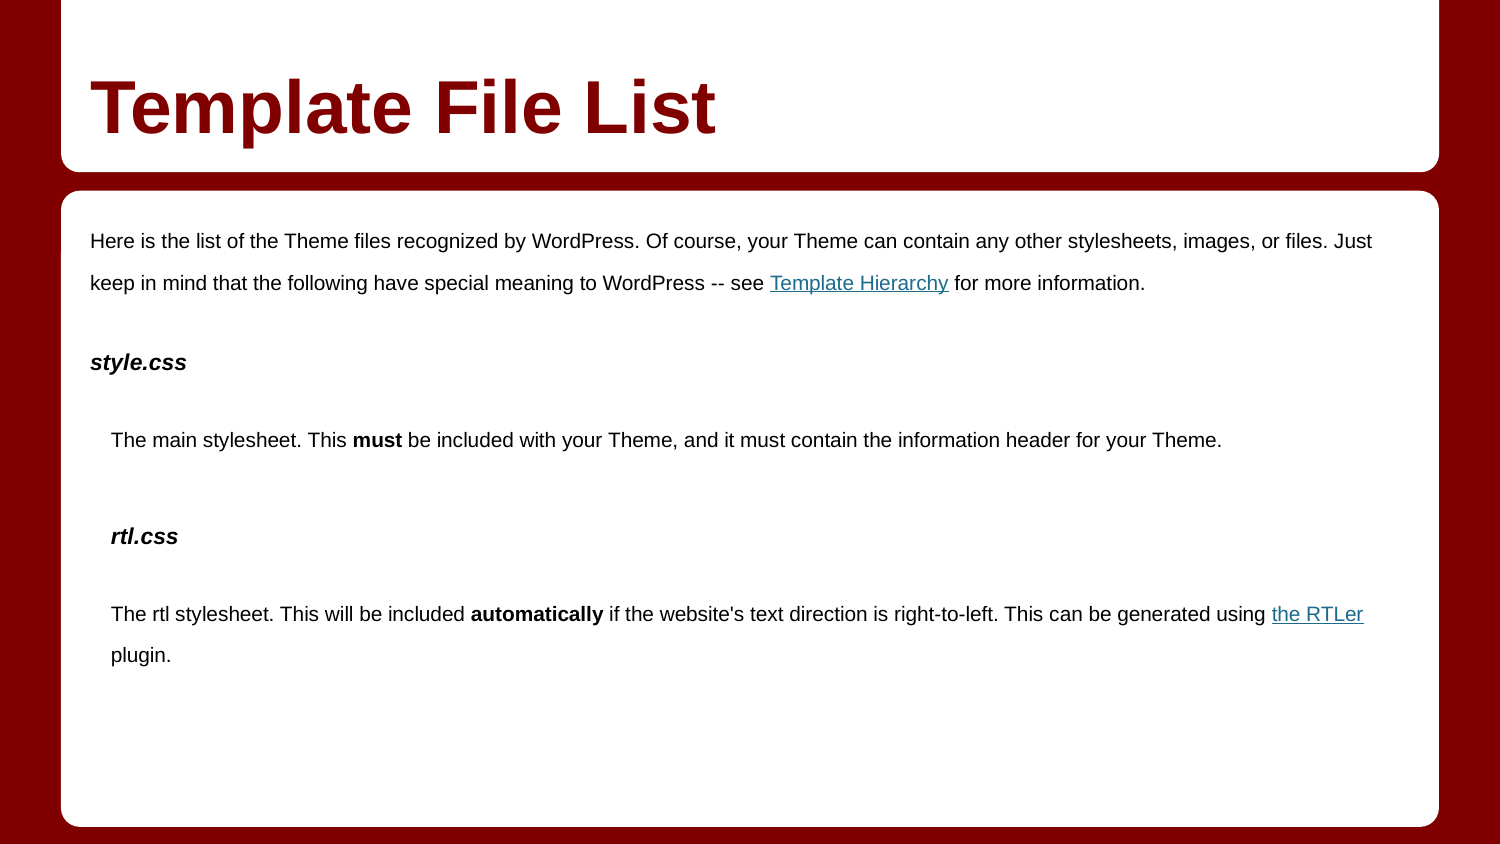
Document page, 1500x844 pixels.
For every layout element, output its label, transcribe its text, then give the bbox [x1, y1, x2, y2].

list Here is the list of the Theme files recognized by WordPress. Of course, your Theme can contain any other stylesheets, images, or files. Just keep in mind that the following have special meaning to WordPress -- see Template Hierarchy for more information. style.css The main stylesheet. This must be included with your Theme, and it must contain the information header for your Theme. rtl.css The rtl stylesheet. This will be included automatically if the website's text direction is right-to-left. This can be generated using the RTLer plugin. [75, 196, 1425, 808]
title Template File List [75, 22, 1425, 164]
